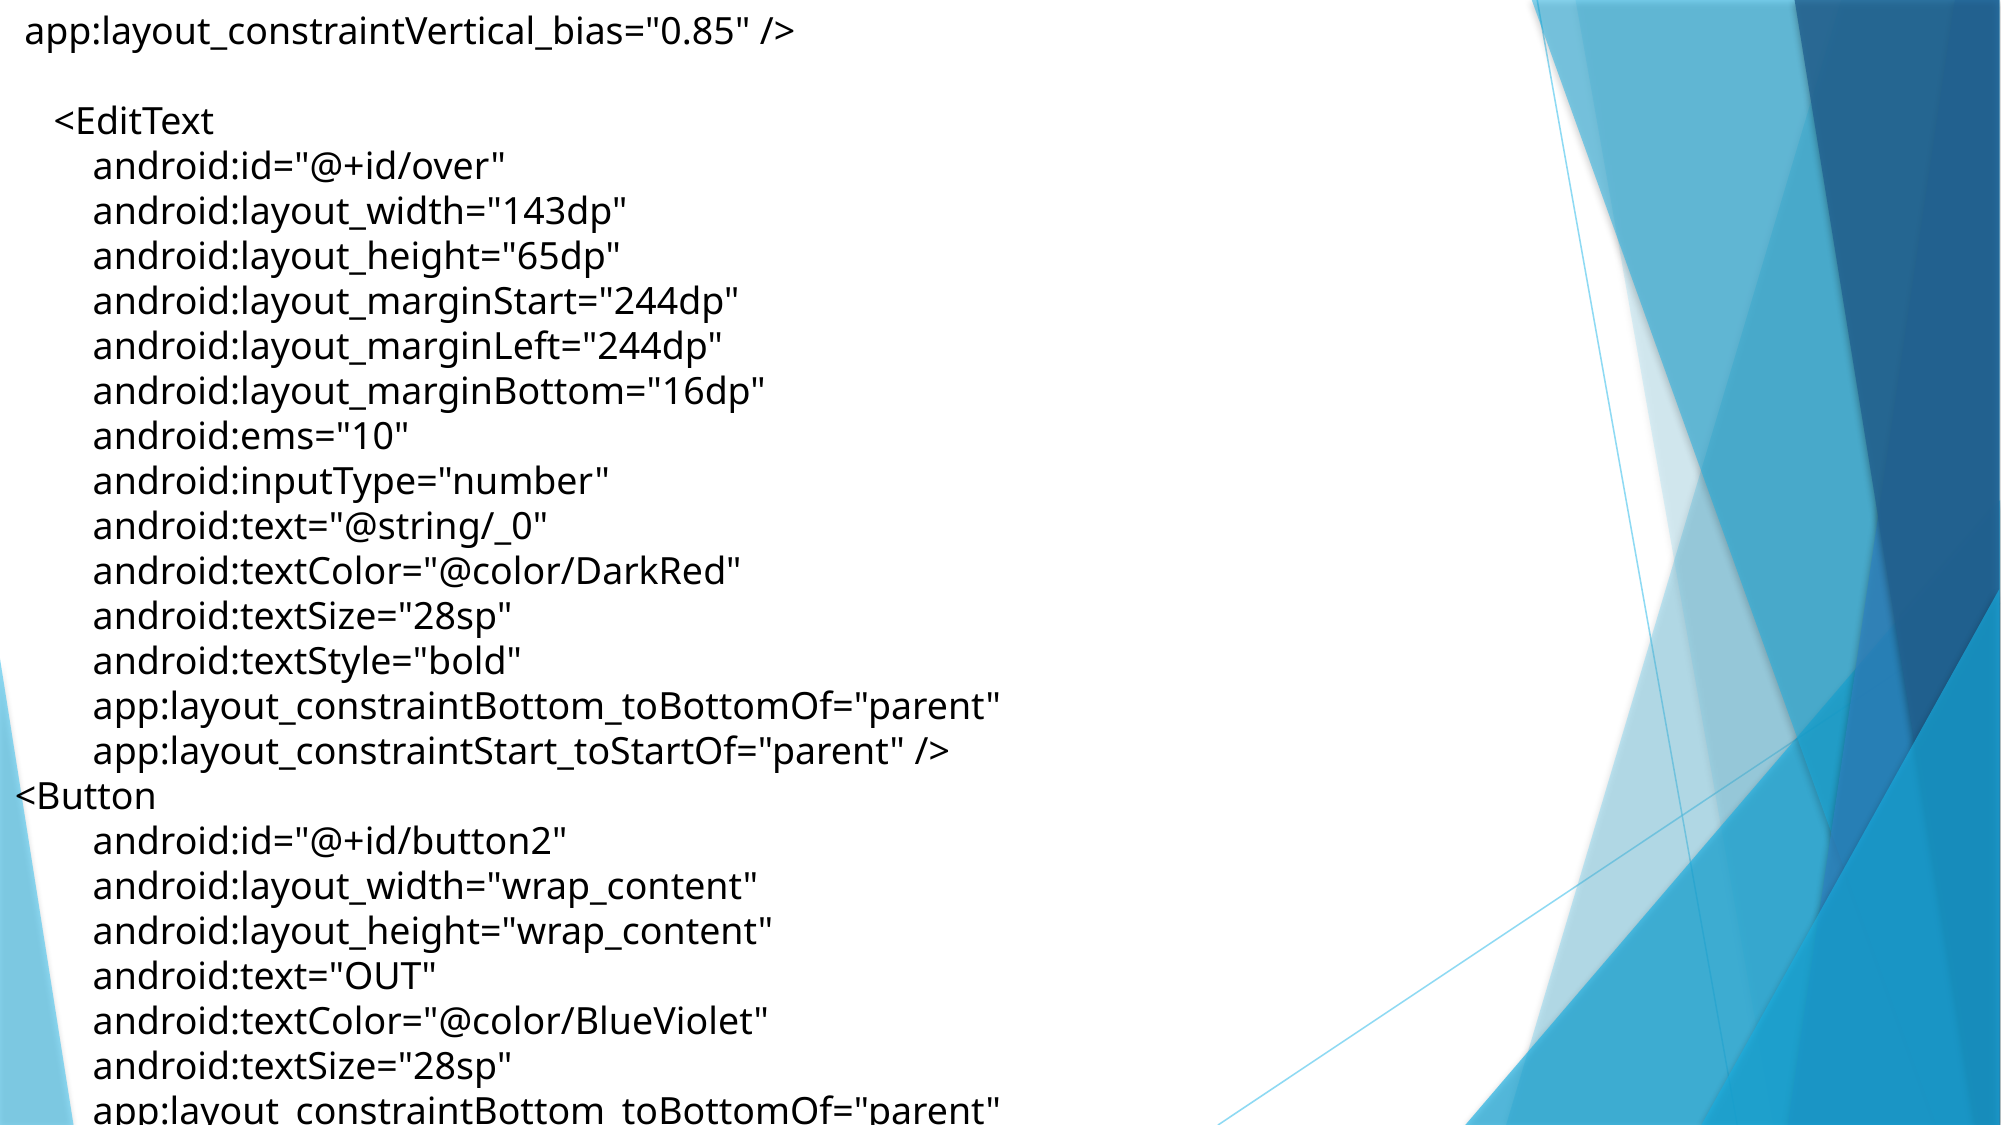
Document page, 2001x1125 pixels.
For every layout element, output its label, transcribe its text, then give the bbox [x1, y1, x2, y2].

text_box app:layout_constraintVertical_bias="0.85" /> <EditText android:id="@+id/over" android:layout_width="143dp" android:layout_height="65dp" android:layout_marginStart="244dp" android:layout_marginLeft="244dp" android:layout_marginBottom="16dp" android:ems="10" android:inputType="number" android:text="@string/_0" android:textColor="@color/DarkRed" android:textSize="28sp" android:textStyle="bold" app:layout_constraintBottom_toBottomOf="parent" app:layout_constraintStart_toStartOf="parent" /> <Button android:id="@+id/button2" android:layout_width="wrap_content" android:layout_height="wrap_content" android:text="OUT" android:textColor="@color/BlueViolet" android:textSize="28sp" app:layout_constraintBottom_toBottomOf="parent" [0, 0, 1500, 1125]
